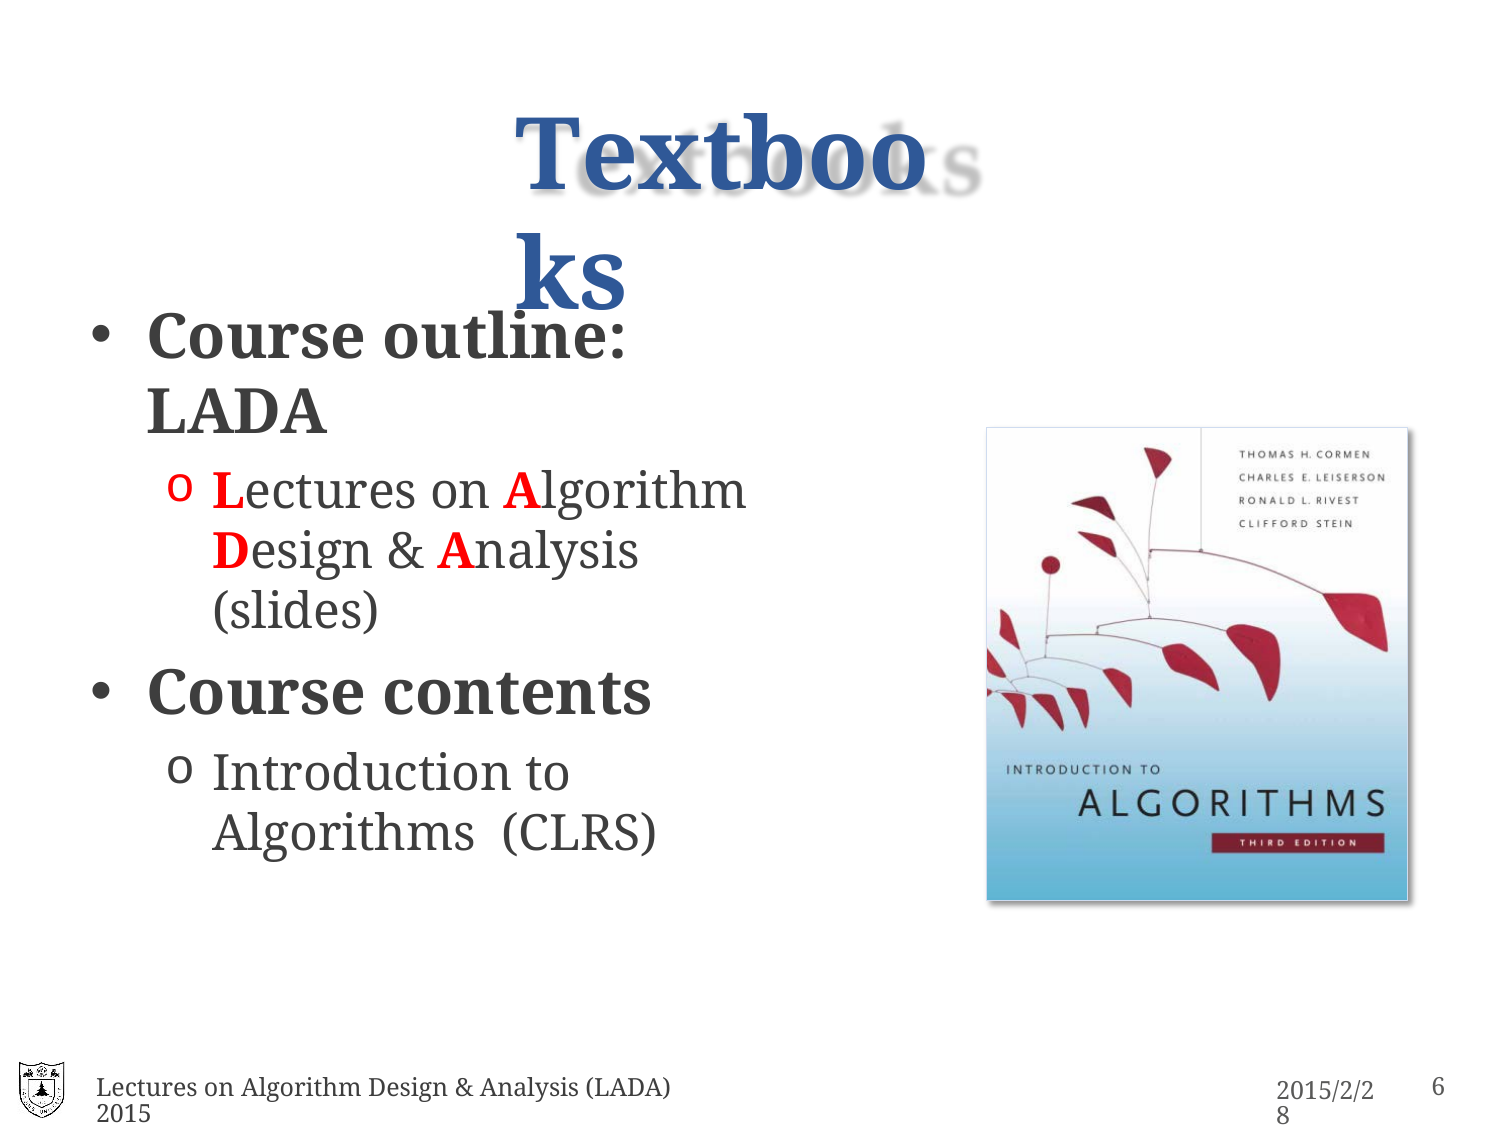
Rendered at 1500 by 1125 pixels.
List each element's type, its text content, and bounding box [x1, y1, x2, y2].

title Textbooks [513, 87, 986, 330]
text_box Course outline: LADA Lectures on Algorithm Design & Analysis (slides) Course contents Introduction to Algorithms (CLRS) [87, 277, 815, 861]
slide_number 6 [1427, 1078, 1461, 1125]
text_box [447, 62, 1052, 289]
picture [17, 1061, 65, 1118]
slide_number Lectures on Algorithm Design & Analysis (LADA) 2015 [93, 1076, 713, 1125]
text_box [985, 427, 1408, 901]
footer 2015/2/28 [1274, 1078, 1382, 1125]
text_box [981, 422, 1421, 914]
